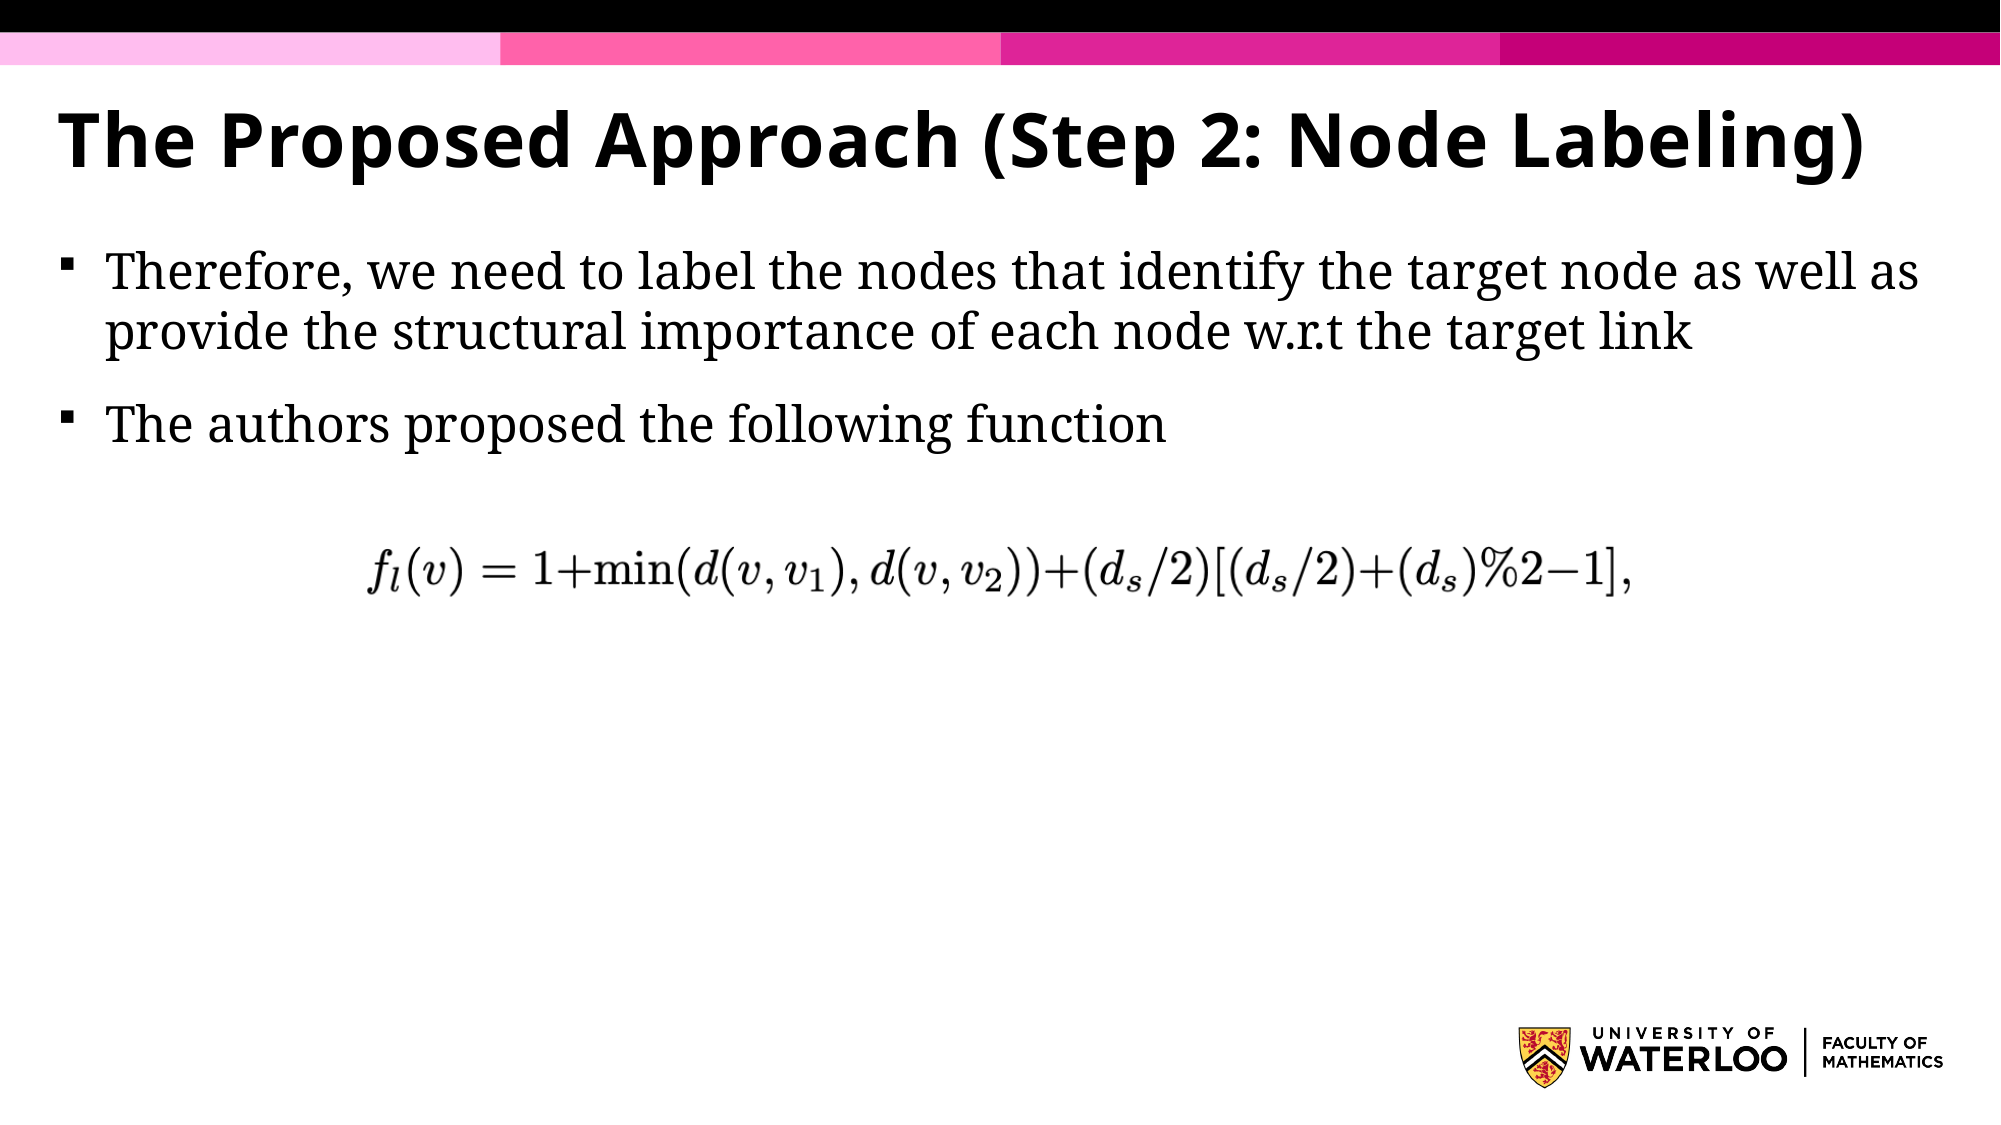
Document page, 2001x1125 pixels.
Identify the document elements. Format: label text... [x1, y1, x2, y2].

title The Proposed Approach (Step 2: Node Labeling) [42, 71, 1941, 219]
picture [362, 516, 1638, 609]
list Therefore, we need to label the nodes that identify the target node as well as provide the structural importance of each node w.r.t the target link The authors proposed the following function [42, 231, 1941, 986]
picture [1461, 983, 2000, 1125]
